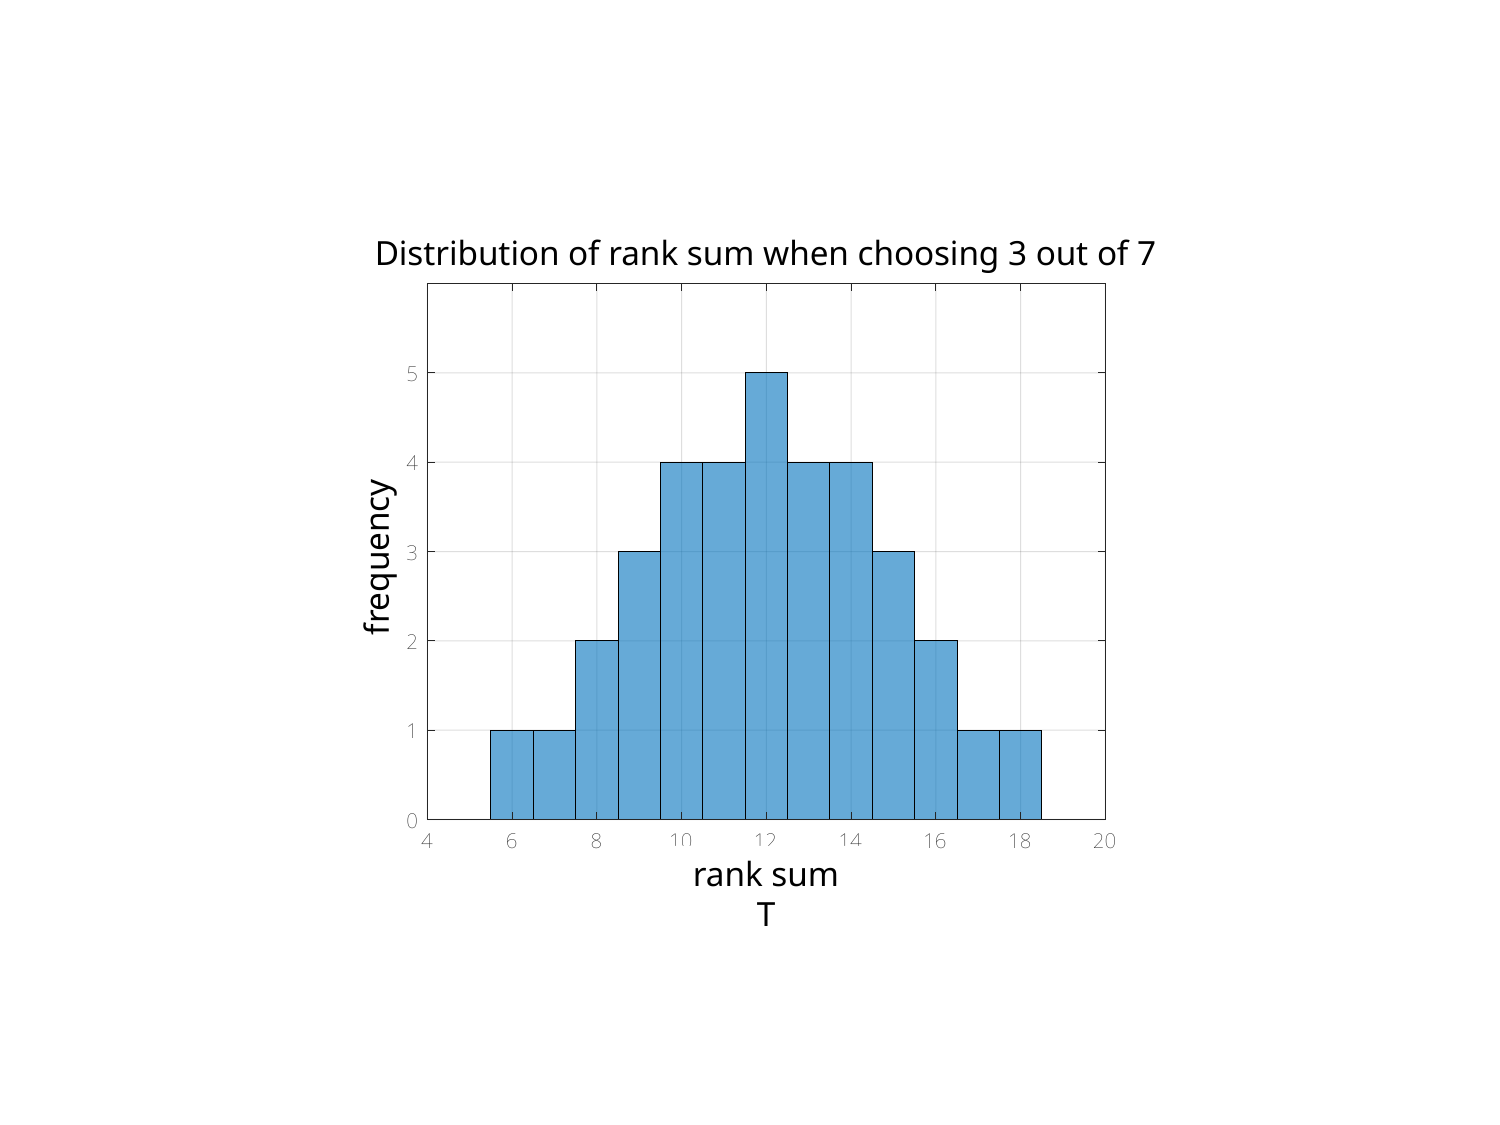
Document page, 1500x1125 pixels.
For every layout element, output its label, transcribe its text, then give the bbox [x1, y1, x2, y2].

picture [312, 234, 1187, 890]
text_box Distribution of rank sum when choosing 3 out of 7 [307, 225, 1225, 280]
text_box rank sum T [666, 897, 866, 941]
